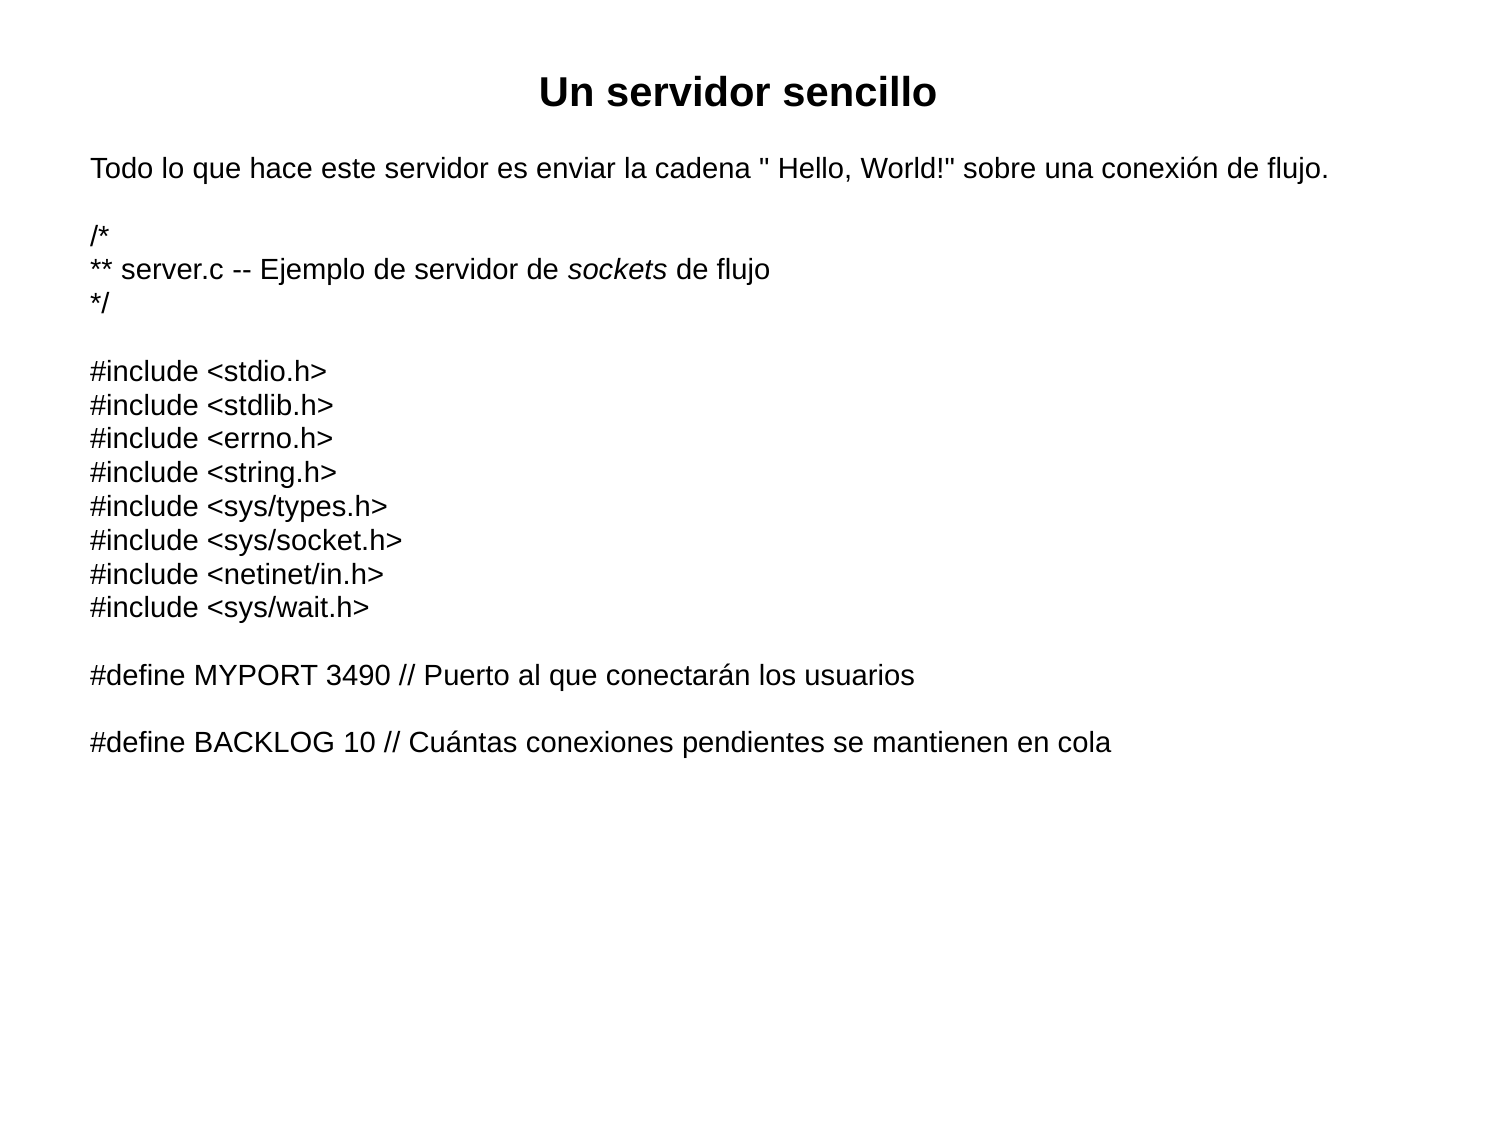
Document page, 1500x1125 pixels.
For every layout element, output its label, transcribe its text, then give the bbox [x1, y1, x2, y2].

list Todo lo que hace este servidor es enviar la cadena " Hello, World!" sobre una conexión de flujo. /* ** server.c -- Ejemplo de servidor de sockets de flujo */ #include <stdio.h> #include <stdlib.h> #include <errno.h> #include <string.h> #include <sys/types.h> #include <sys/socket.h> #include <netinet/in.h> #include <sys/wait.h> #define MYPORT 3490 // Puerto al que conectarán los usuarios #define BACKLOG 10 // Cuántas conexiones pendientes se mantienen en cola [74, 148, 1426, 1095]
title Un servidor sencillo [74, 44, 1426, 103]
